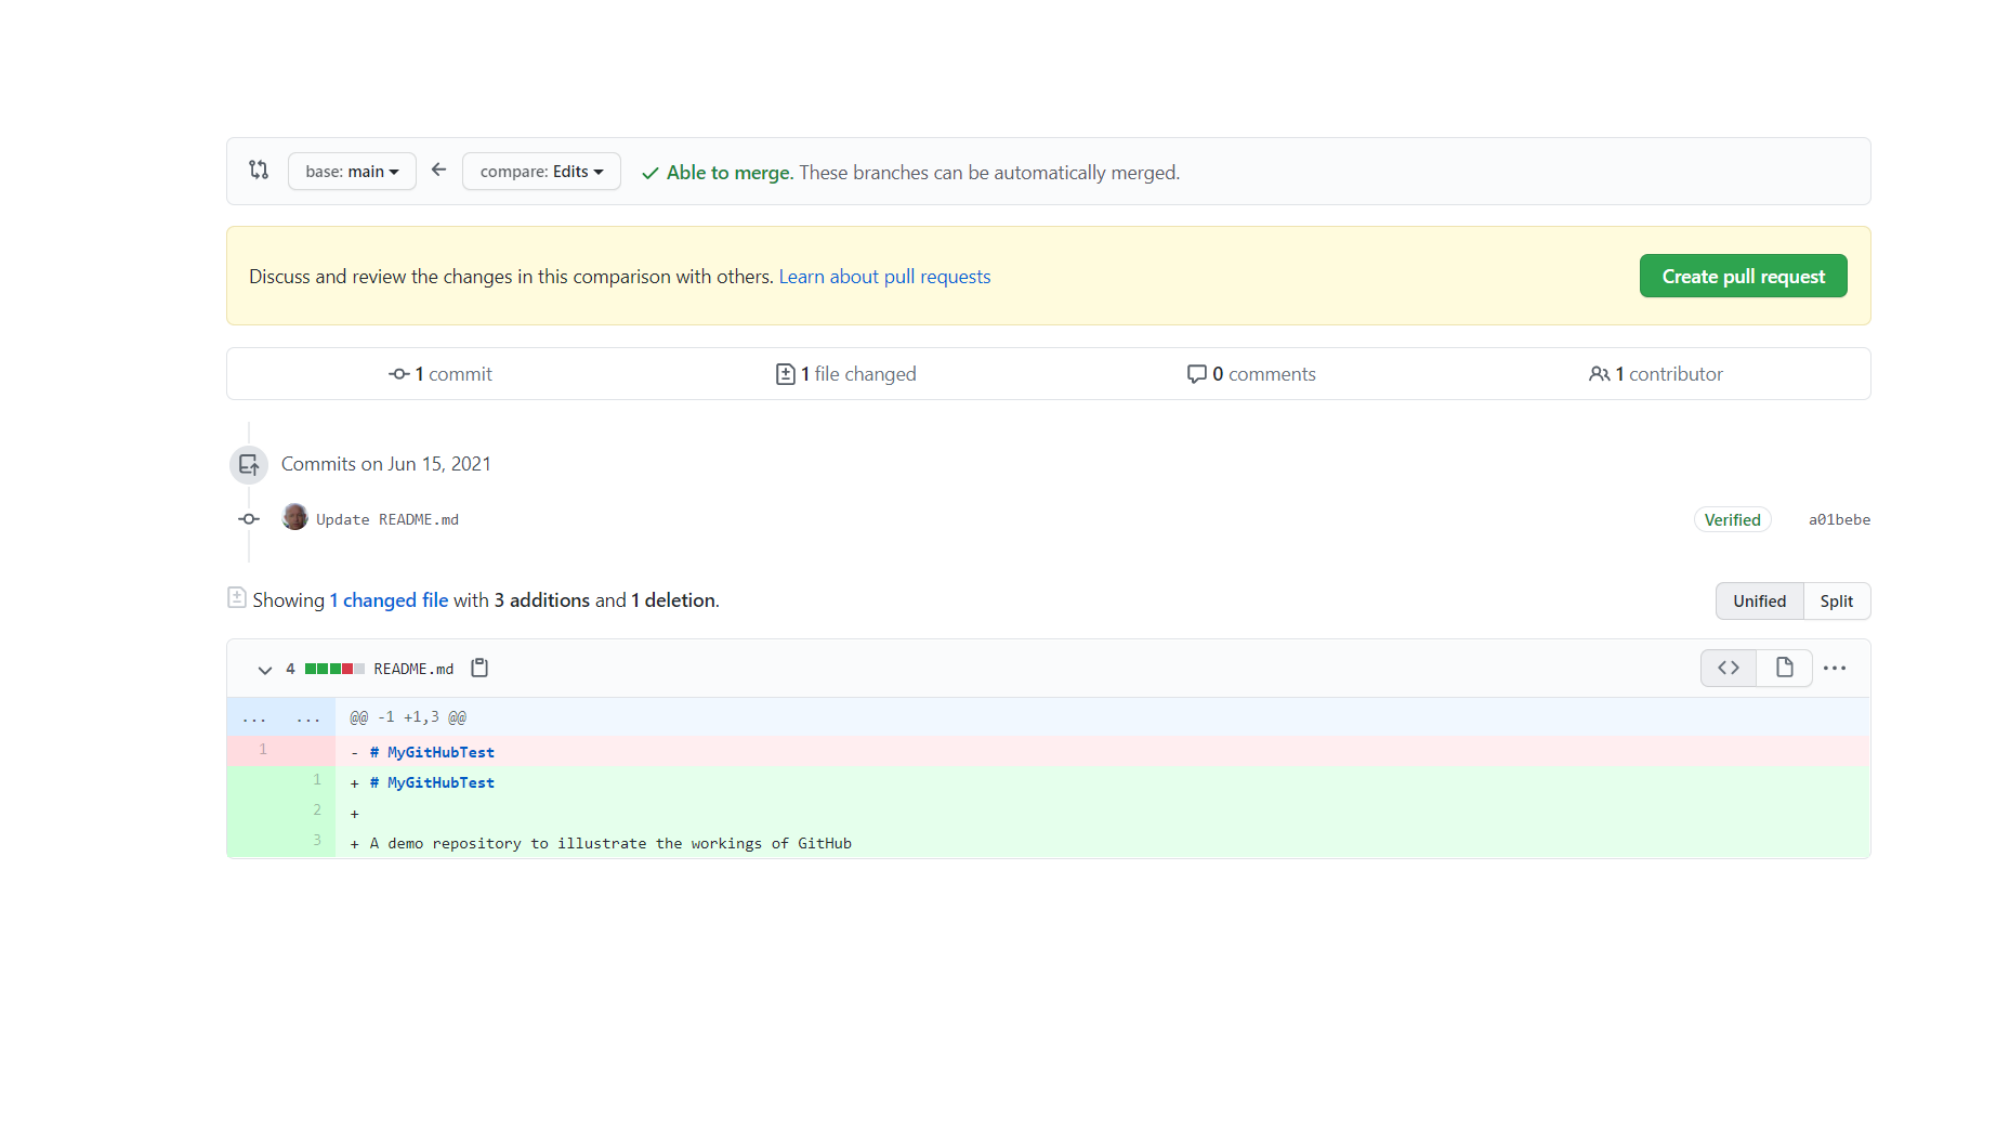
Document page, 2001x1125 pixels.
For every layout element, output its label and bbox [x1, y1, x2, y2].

picture [196, 122, 1905, 896]
